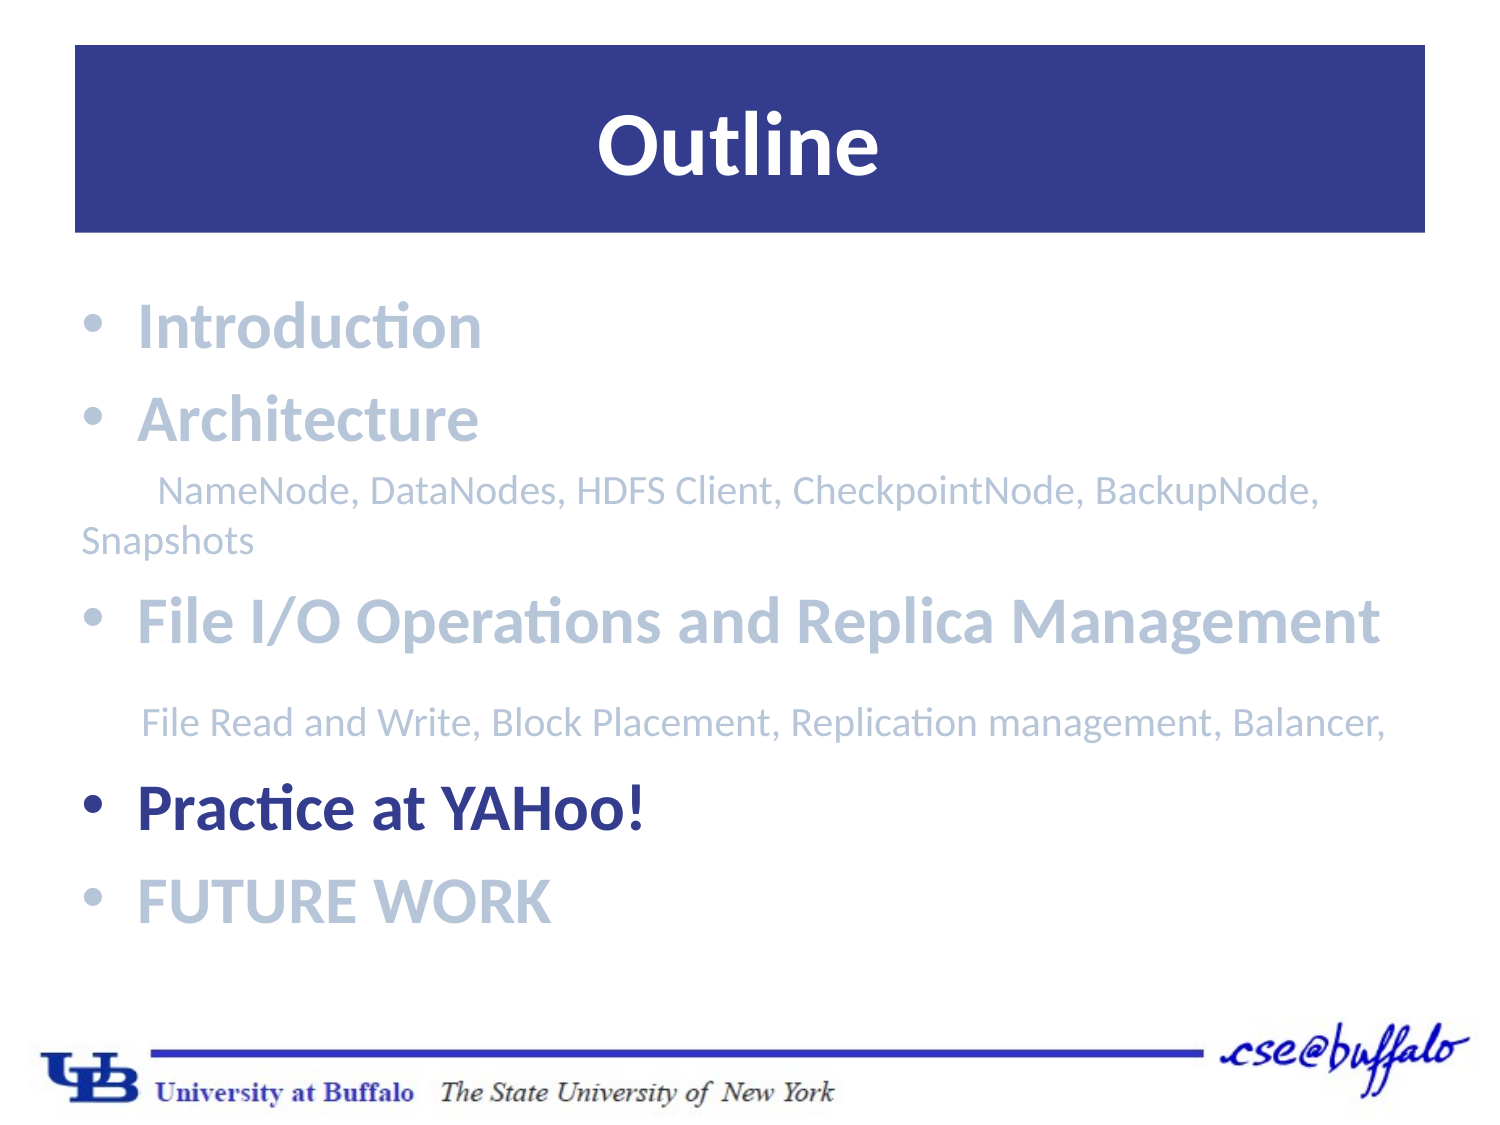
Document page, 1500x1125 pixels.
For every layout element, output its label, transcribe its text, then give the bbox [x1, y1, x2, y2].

title Outline [75, 45, 1425, 233]
list Introduction Architecture NameNode, DataNodes, HDFS Client, CheckpointNode, BackupNode, Snapshots File I/O Operations and Replica Management File Read and Write, Block Placement, Replication management, Balancer, Practice at YAHoo! FUTURE WORK [66, 274, 1439, 1015]
picture [4, 1016, 1500, 1125]
